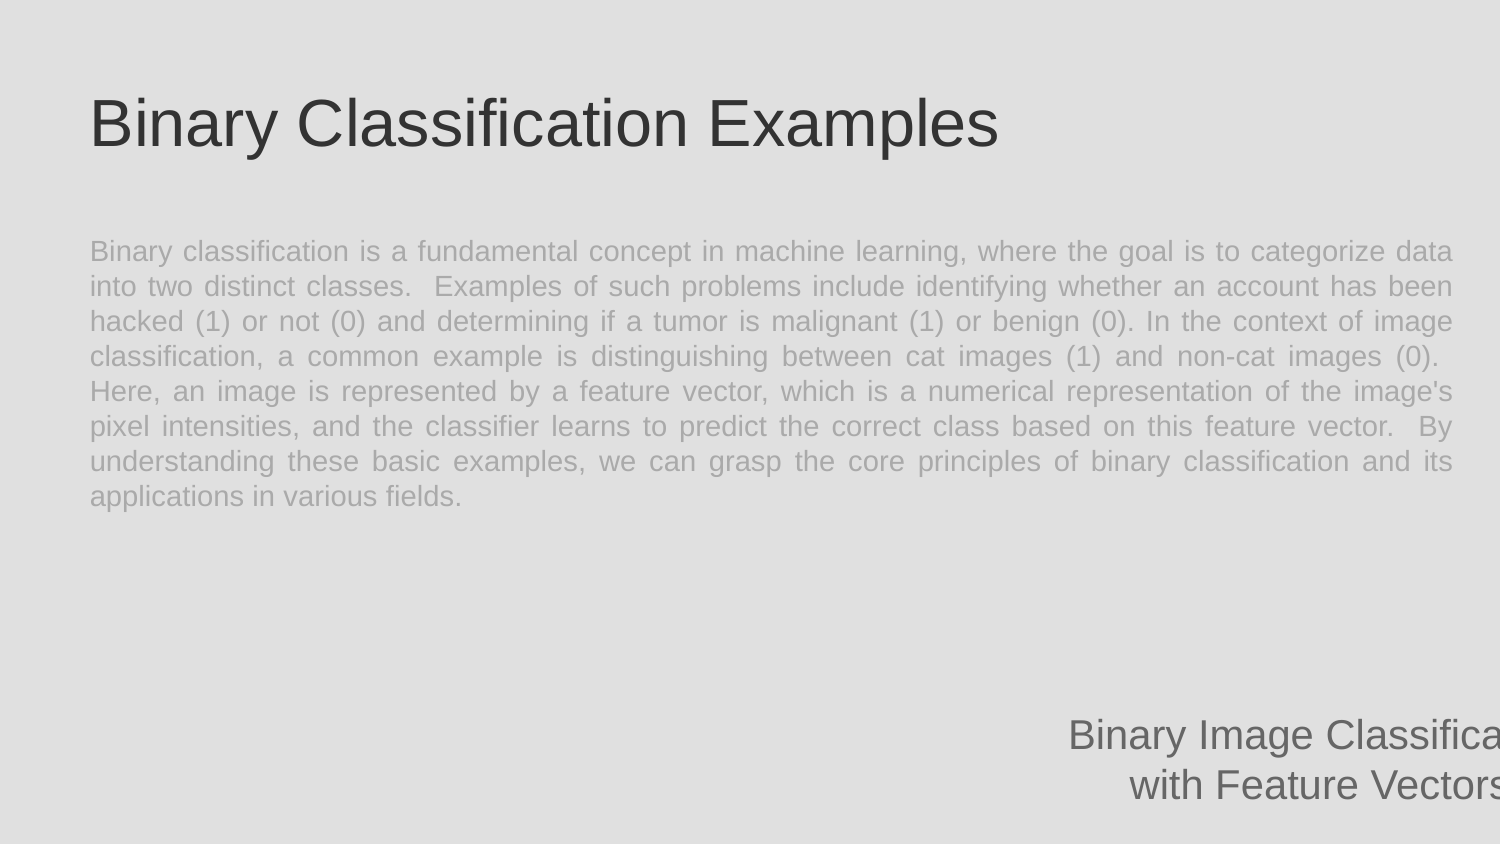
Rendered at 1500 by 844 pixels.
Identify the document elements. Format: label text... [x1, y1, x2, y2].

text_box Binary classification is a fundamental concept in machine learning, where the goal is to categorize data into two distinct classes. Examples of such problems include identifying whether an account has been hacked (1) or not (0) and determining if a tumor is malignant (1) or benign (0). In the context of image classification, a common example is distinguishing between cat images (1) and non-cat images (0). Here, an image is represented by a feature vector, which is a numerical representation of the image's pixel intensities, and the classifier learns to predict the correct class based on this feature vector. By understanding these basic examples, we can grasp the core principles of binary classification and its applications in various fields. [74, 224, 1470, 765]
text_box Binary Image Classification with Feature Vectors [1019, 719, 1500, 795]
text_box Binary Classification Examples [74, 44, 1425, 195]
